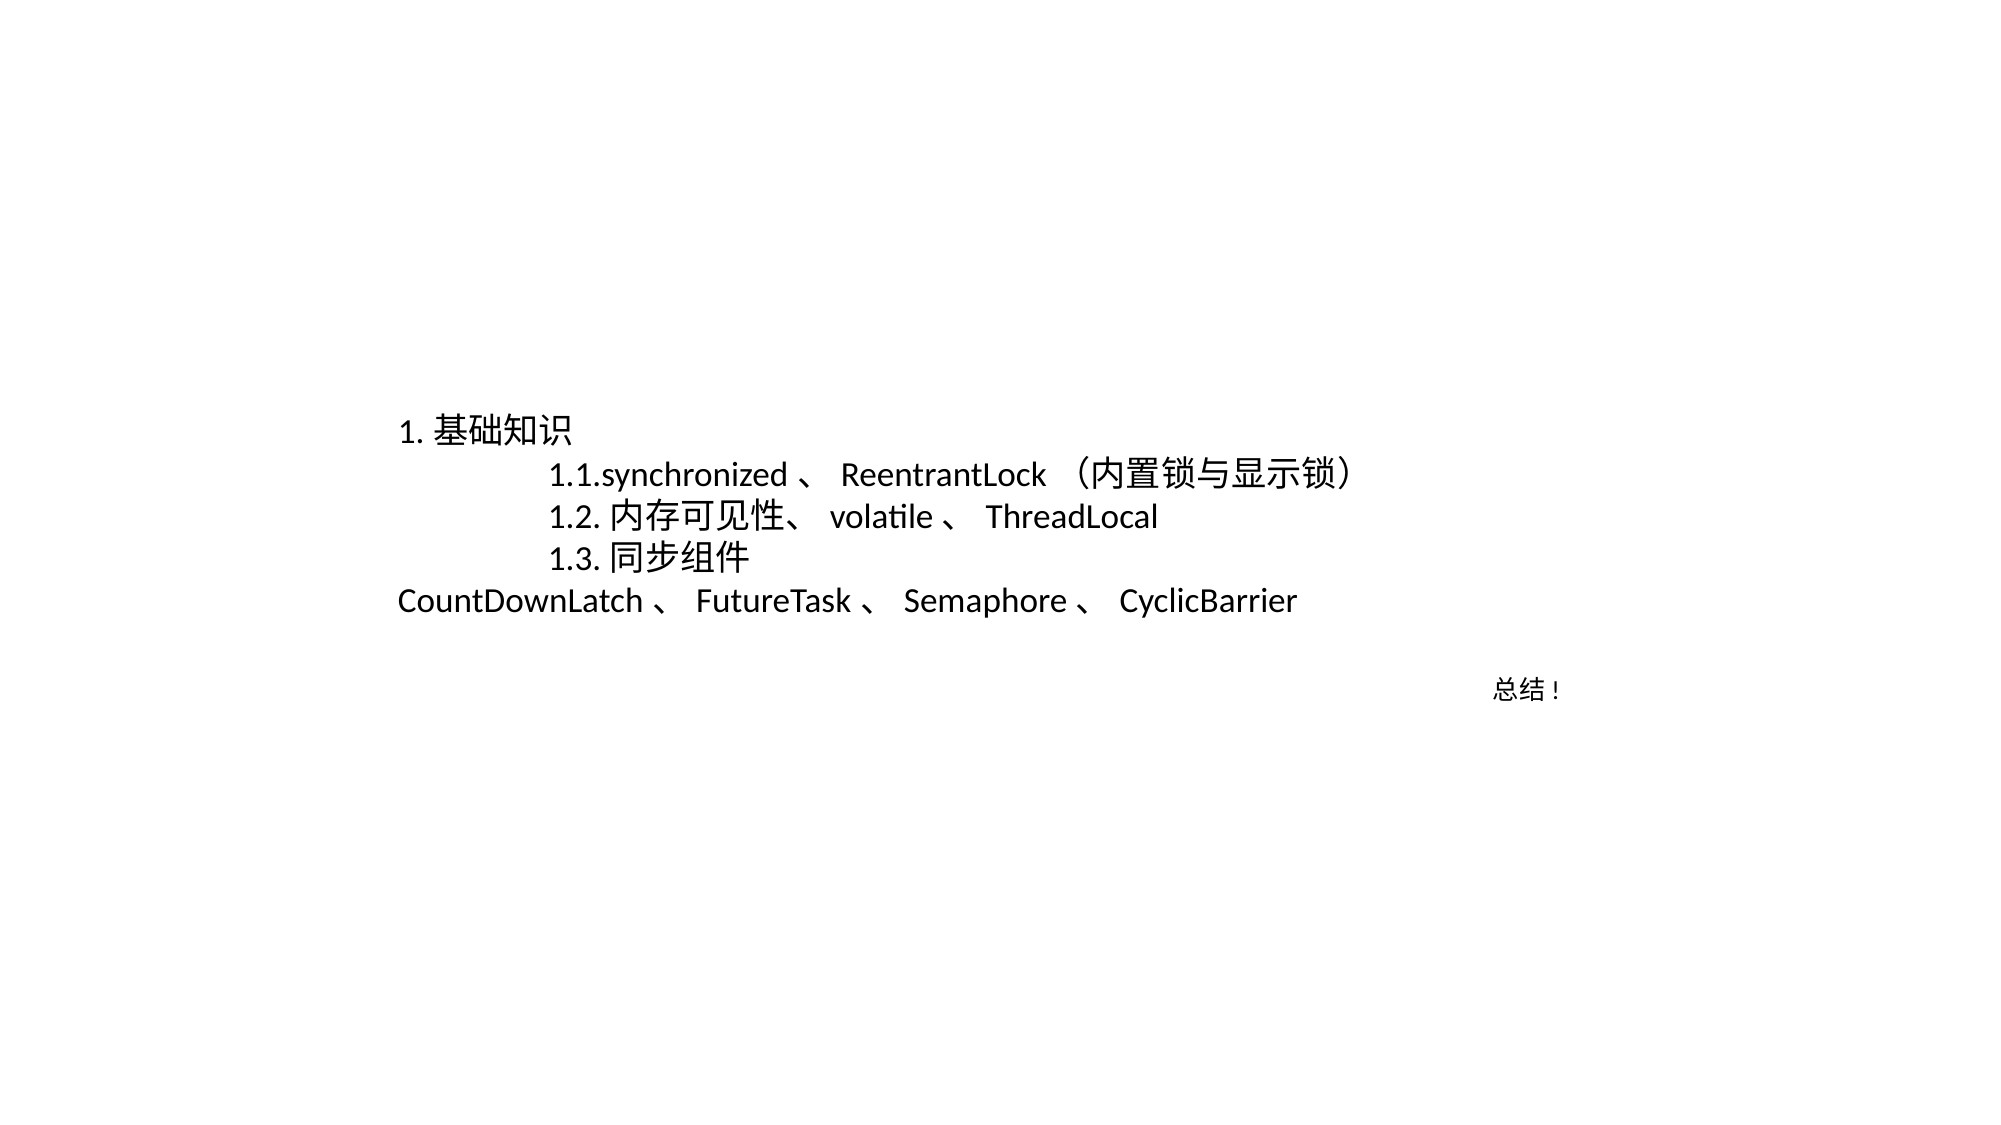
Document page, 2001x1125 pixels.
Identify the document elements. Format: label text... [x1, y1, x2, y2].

text_box 1.基础知识 1.1.synchronized、ReentrantLock（内置锁与显示锁） 1.2.内存可见性、volatile、ThreadLocal 1.3.同步组件 CountDownLatch、FutureTask、Semaphore、CyclicBarrier [392, 402, 1653, 668]
text_box 总结! [1486, 666, 1566, 711]
